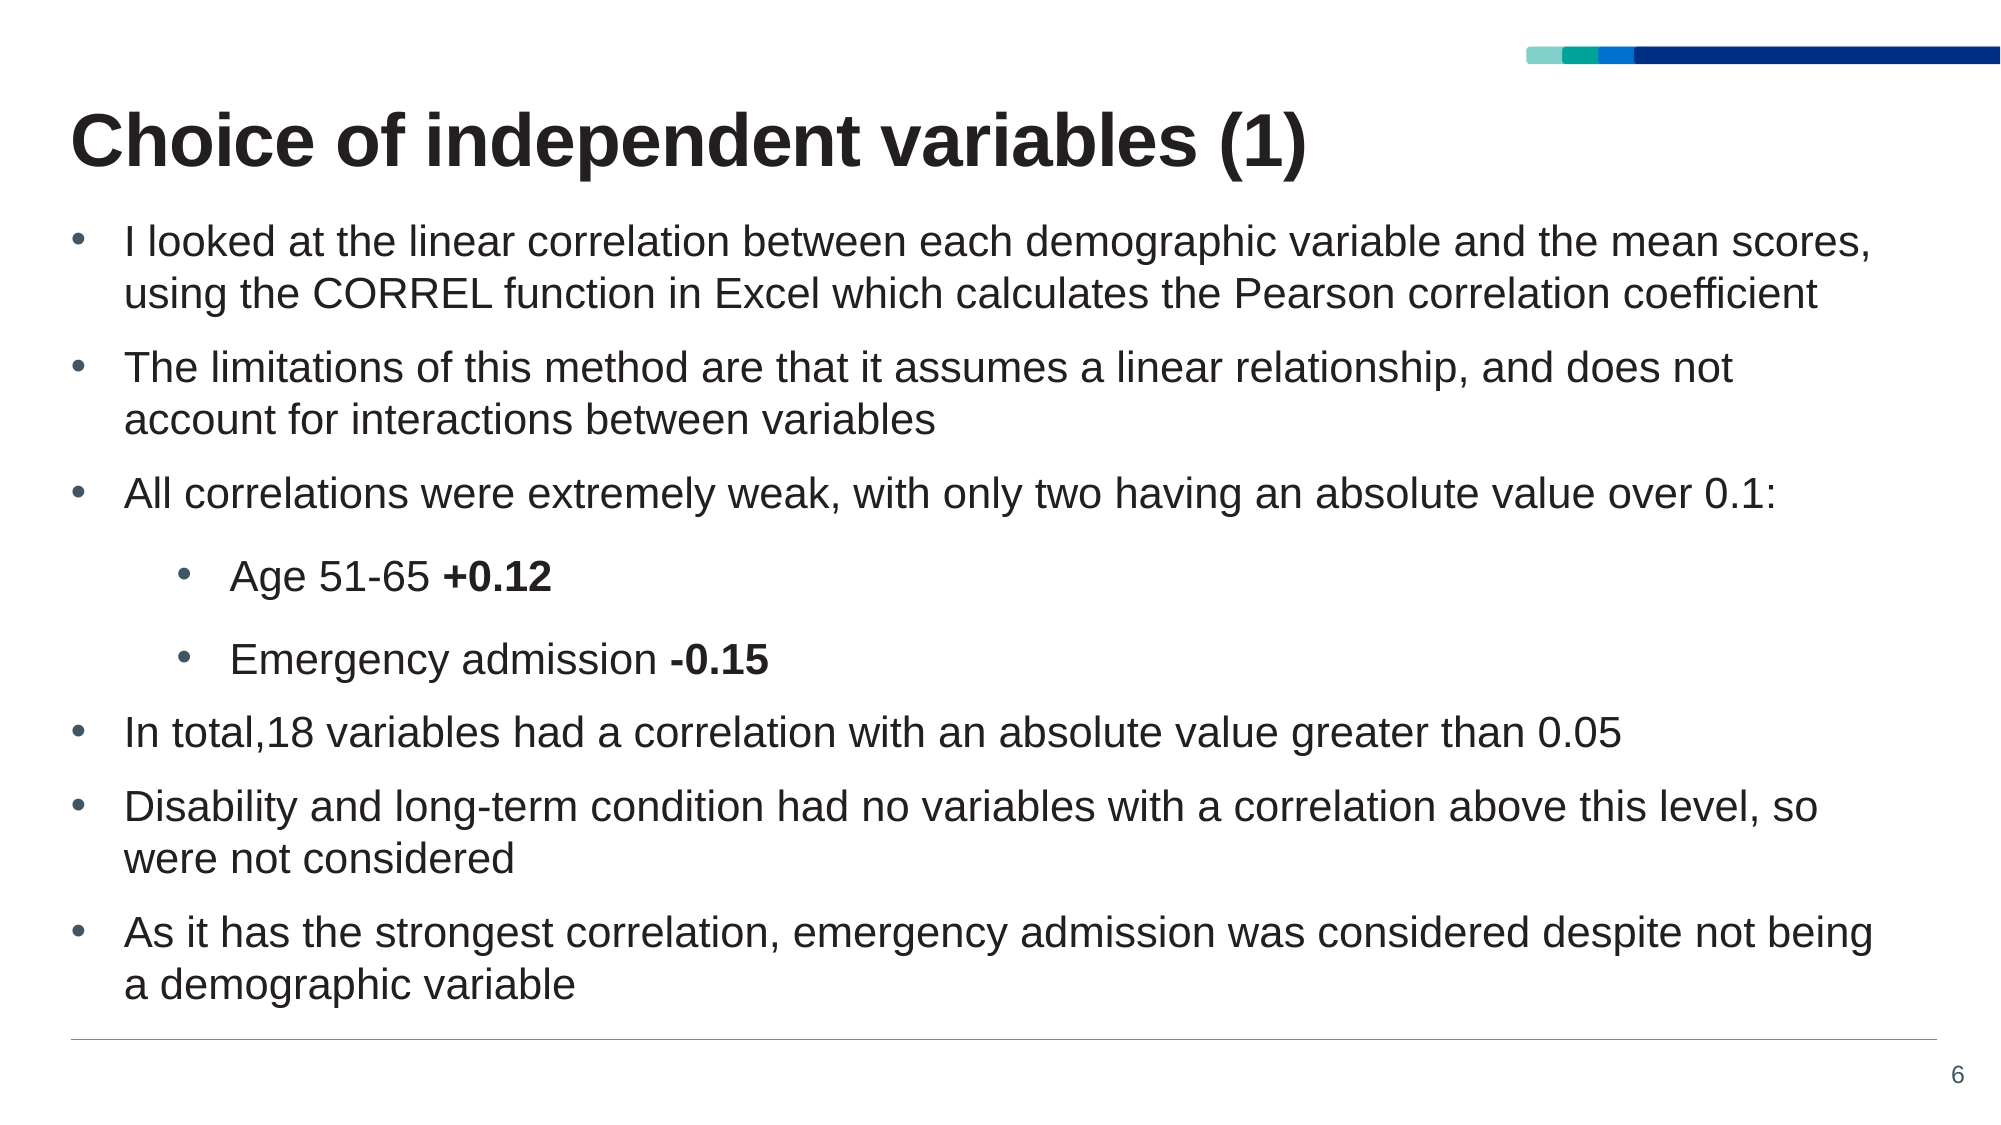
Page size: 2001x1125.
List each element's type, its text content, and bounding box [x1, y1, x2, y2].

picture [1513, 41, 2001, 71]
title Choice of independent variables (1) [70, 70, 1942, 213]
list I looked at the linear correlation between each demographic variable and the mean scores, using the CORREL function in Excel which calculates the Pearson correlation coefficient The limitations of this method are that it assumes a linear relationship, and does not account for interactions between variables All correlations were extremely weak, with only two having an absolute value over 0.1: Age 51-65 +0.12 Emergency admission -0.15 In total,18 variables had a correlation with an absolute value greater than 0.05 Disability and long-term condition had no variables with a correlation above this level, so were not considered As it has the strongest correlation, emergency admission was considered despite not being a demographic variable [70, 212, 1890, 1022]
